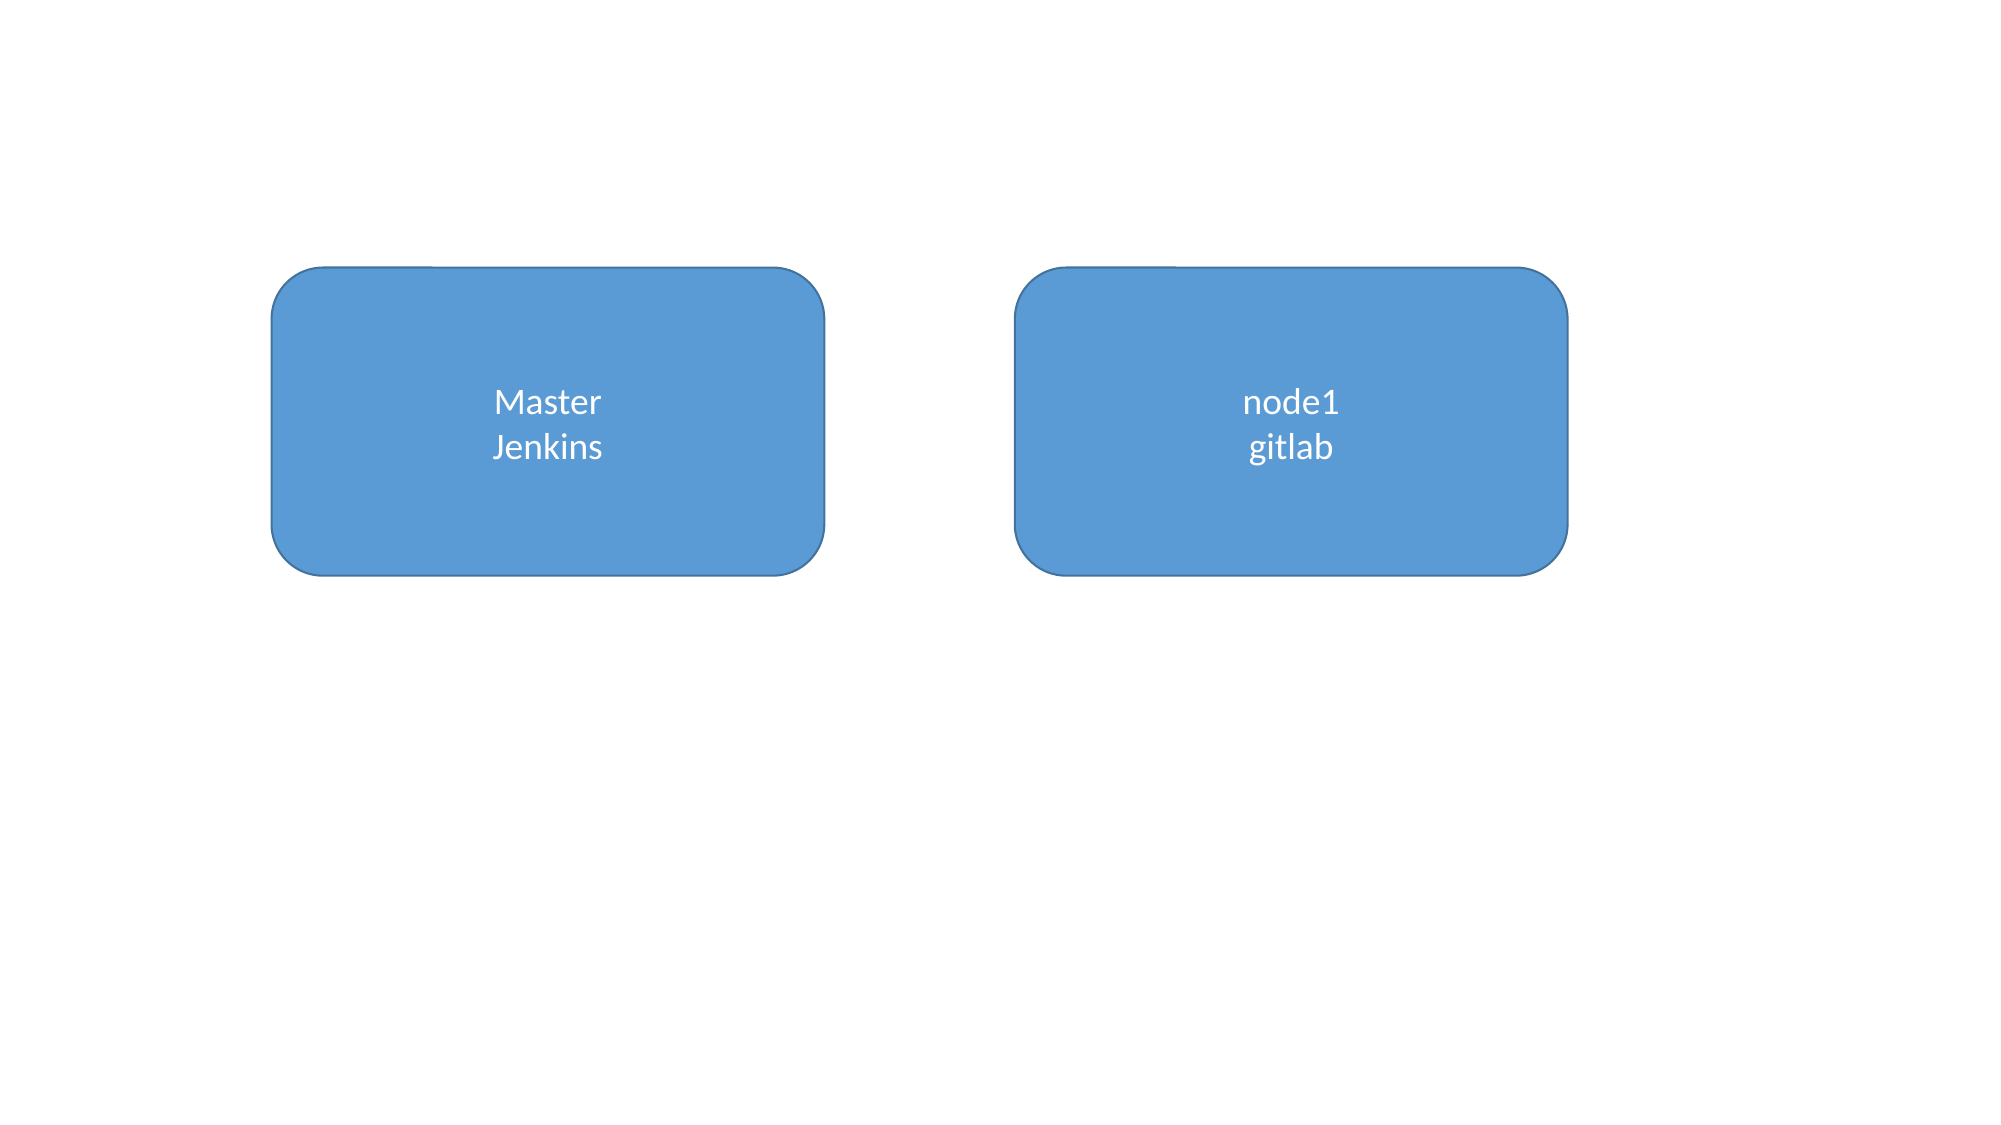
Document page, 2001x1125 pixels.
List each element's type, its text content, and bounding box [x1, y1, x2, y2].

text_box node1 gitlab [1013, 266, 1569, 577]
text_box Master Jenkins [270, 266, 826, 577]
